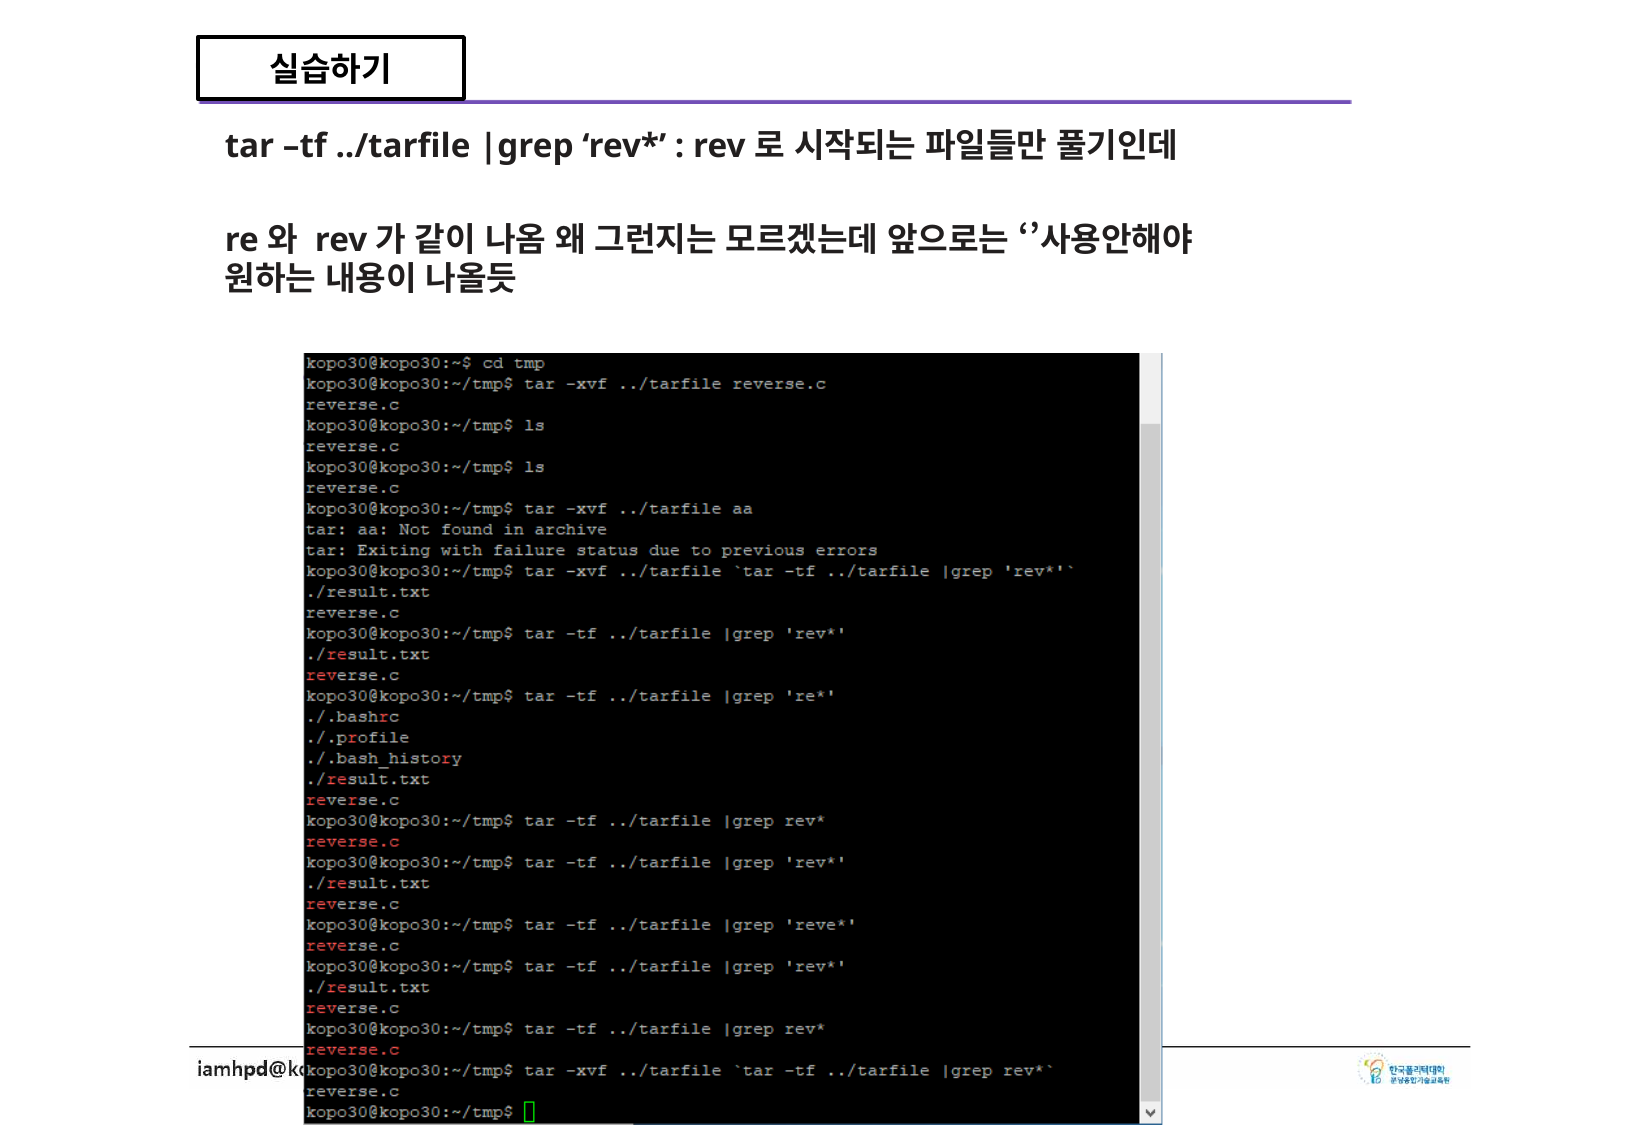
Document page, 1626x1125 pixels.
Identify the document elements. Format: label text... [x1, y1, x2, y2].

picture [189, 352, 1471, 1125]
text_box 실습하기 [196, 35, 466, 101]
picture [195, 53, 1352, 104]
text_box tar –tf ../tarfile |grep ‘rev*’ : rev로 시작되는 파일들만 풀기인데 re와 rev가 같이 나옴 왜 그런지는 모르겠는데 앞으로는 ‘’사용안해야 원하는 내용이 나올듯 [210, 117, 1256, 305]
